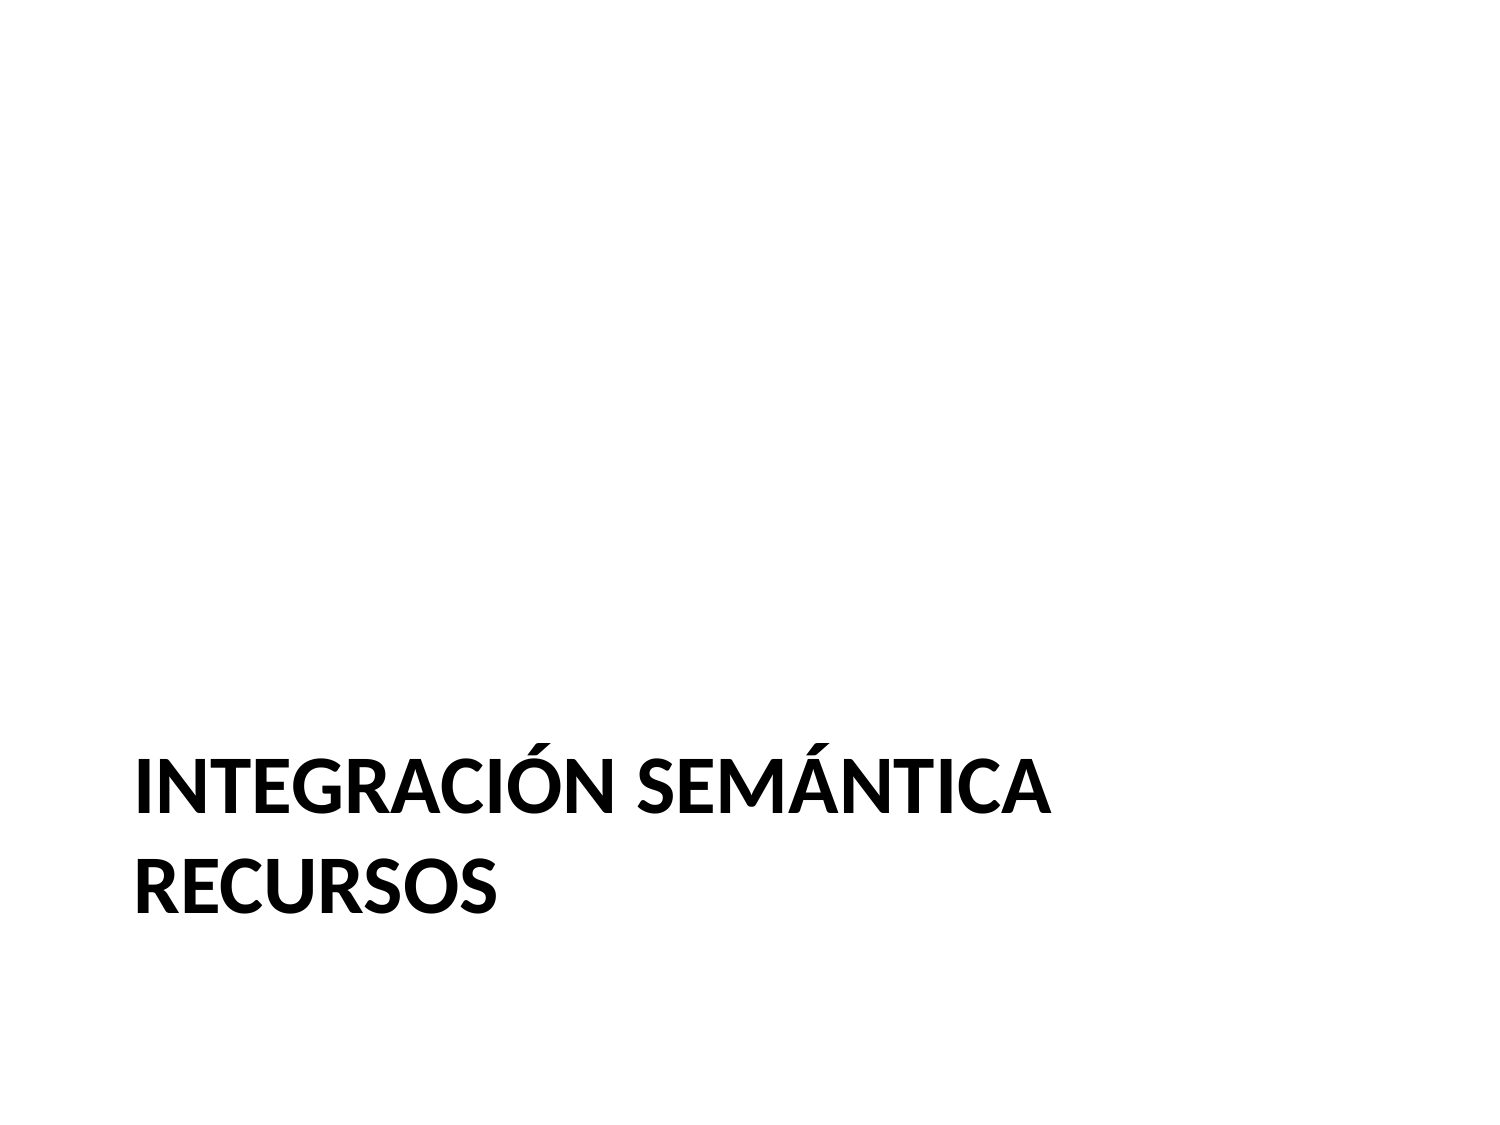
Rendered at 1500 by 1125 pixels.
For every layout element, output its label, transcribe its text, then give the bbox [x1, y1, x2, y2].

title Integración Semántica Recursos [118, 722, 1394, 947]
